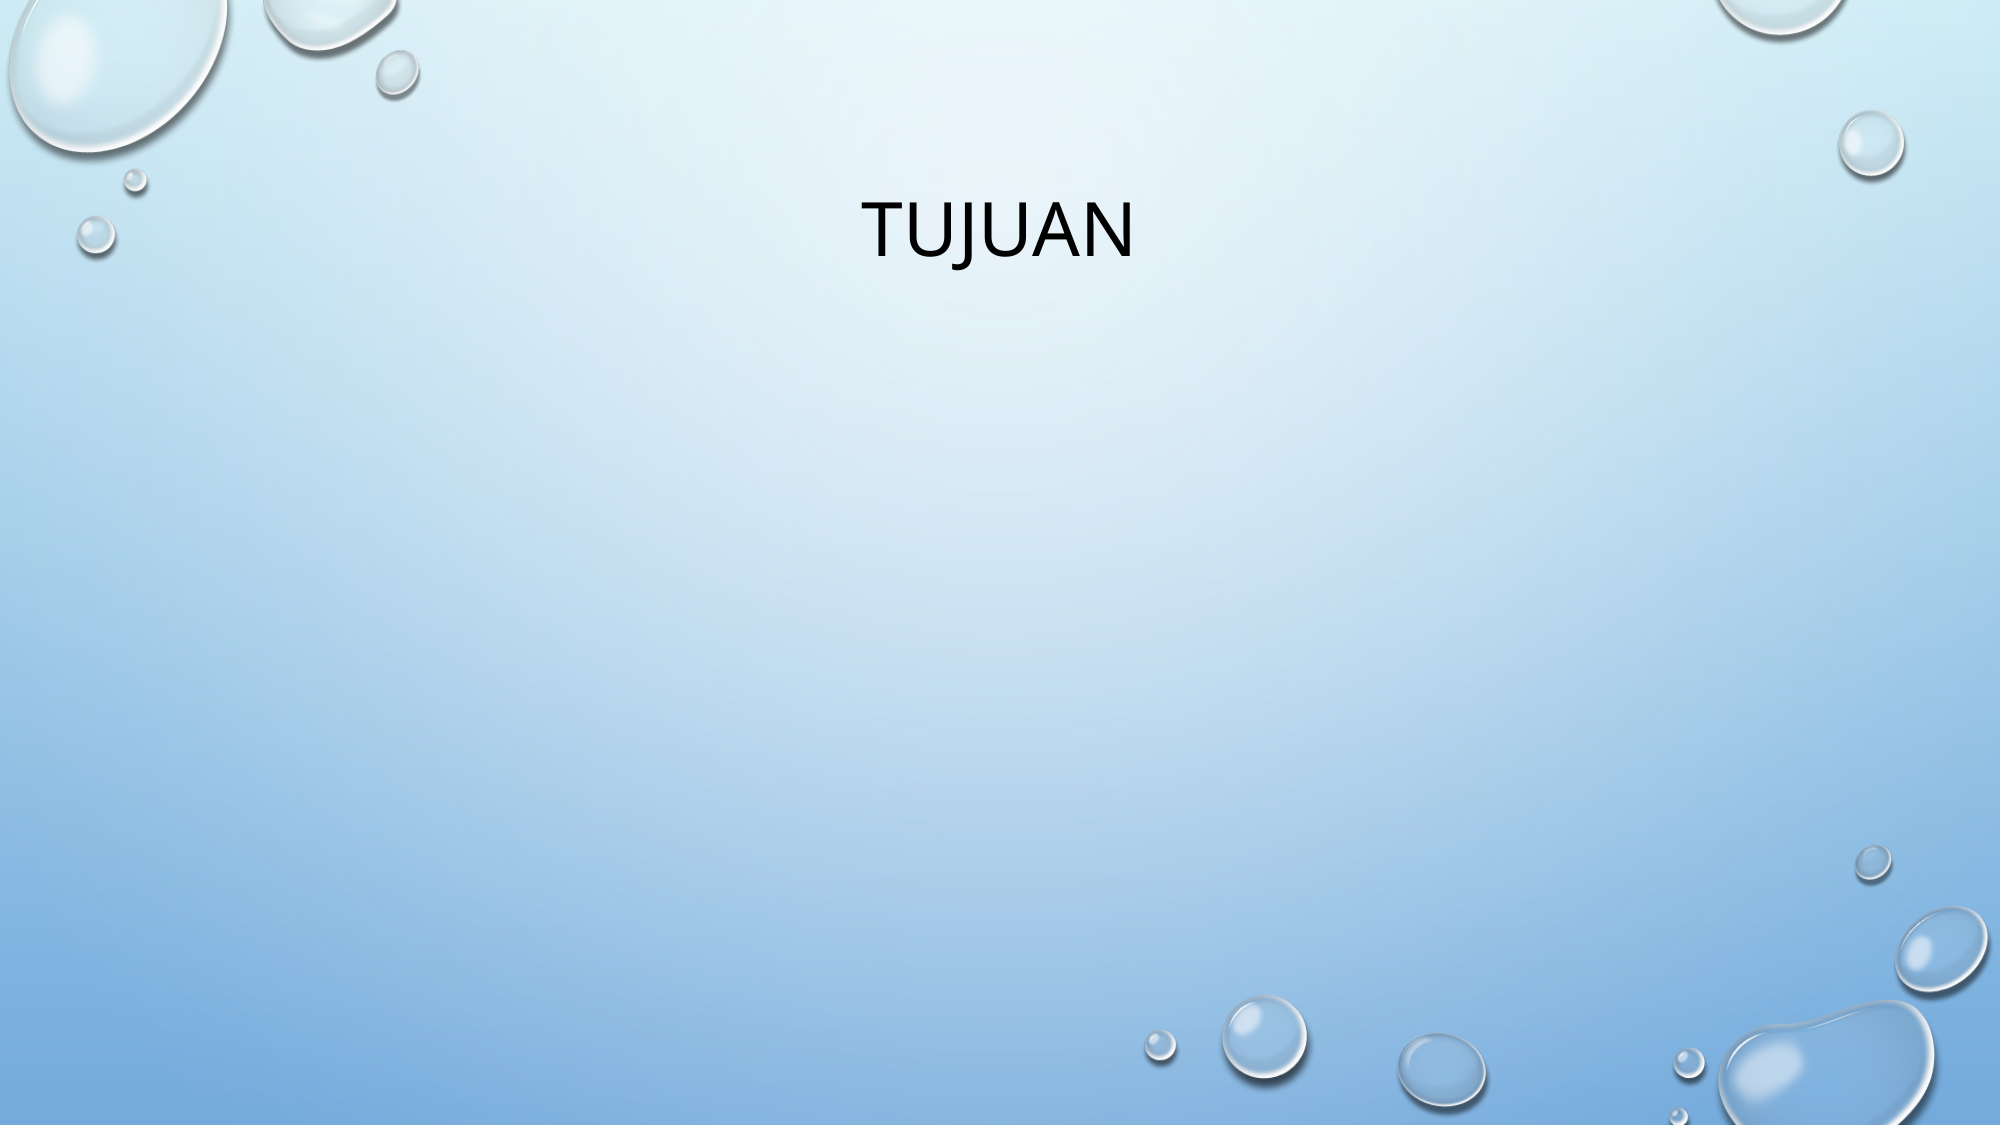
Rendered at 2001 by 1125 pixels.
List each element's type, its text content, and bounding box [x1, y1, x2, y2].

picture [0, 0, 2000, 1125]
title TUJUAN [149, 101, 1851, 364]
